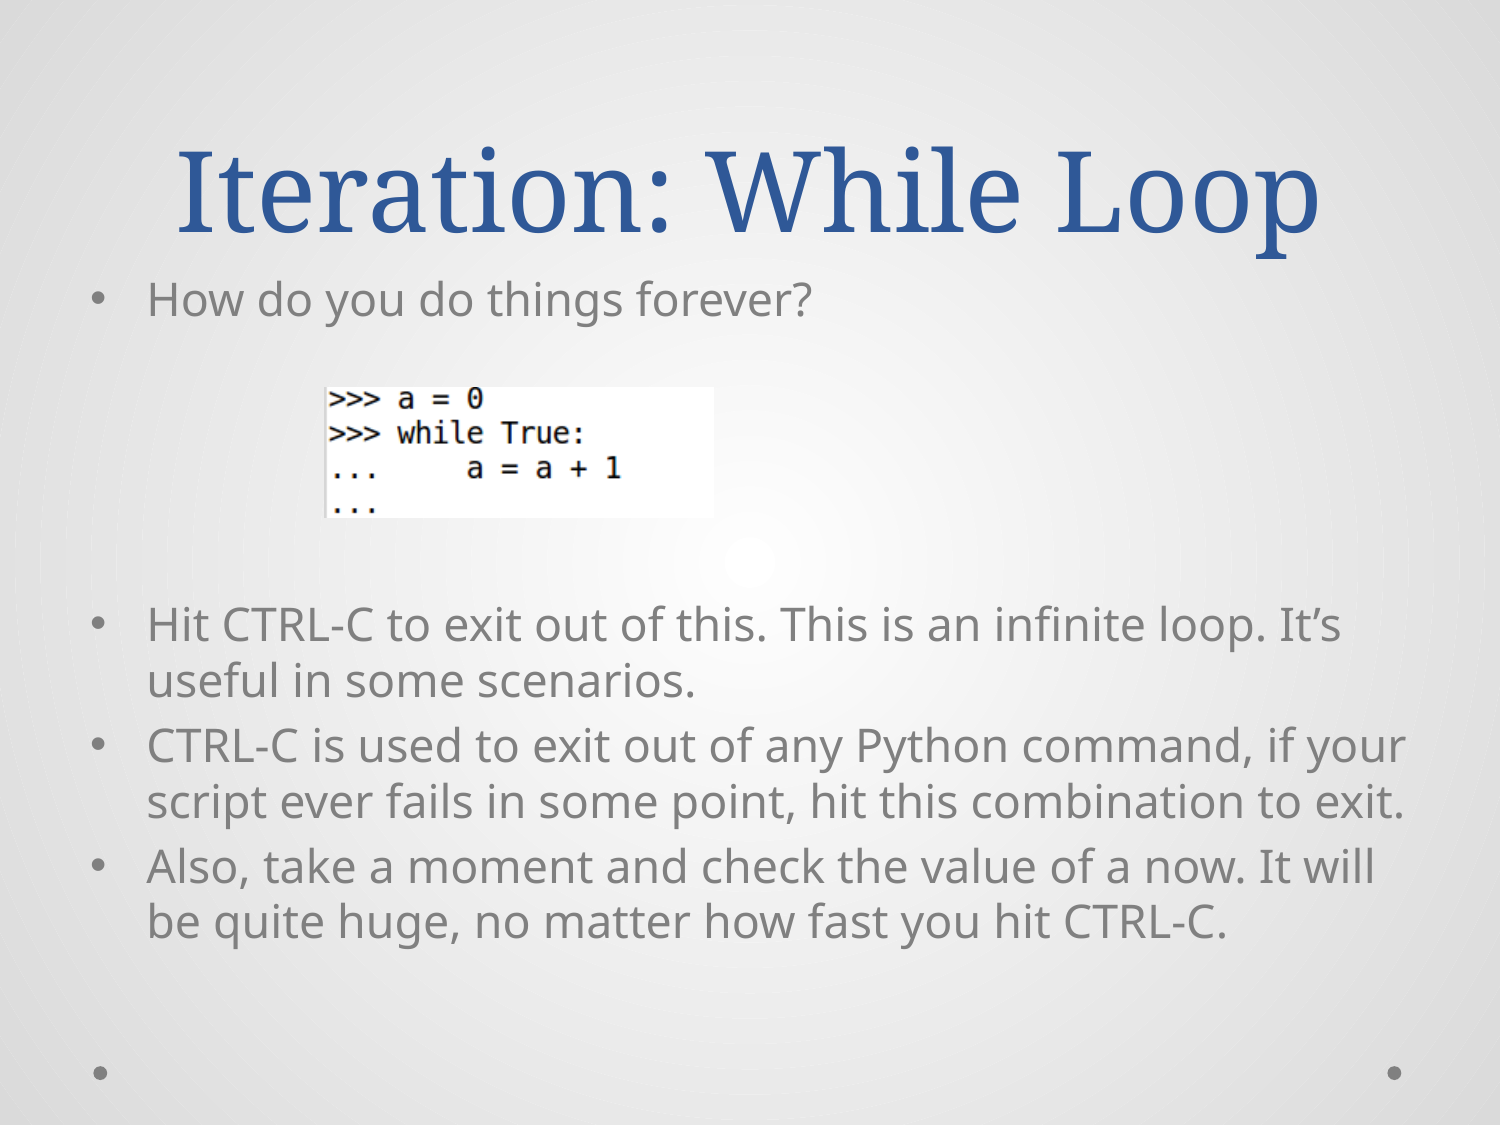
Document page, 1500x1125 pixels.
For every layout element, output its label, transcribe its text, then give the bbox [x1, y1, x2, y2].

title Iteration: While Loop [75, 0, 1425, 262]
list How do you do things forever? Hit CTRL-C to exit out of this. This is an infinite loop. It’s useful in some scenarios. CTRL-C is used to exit out of any Python command, if your script ever fails in some point, hit this combination to exit. Also, take a moment and check the value of a now. It will be quite huge, no matter how fast you hit CTRL-C. [75, 262, 1425, 1005]
picture [324, 387, 715, 518]
